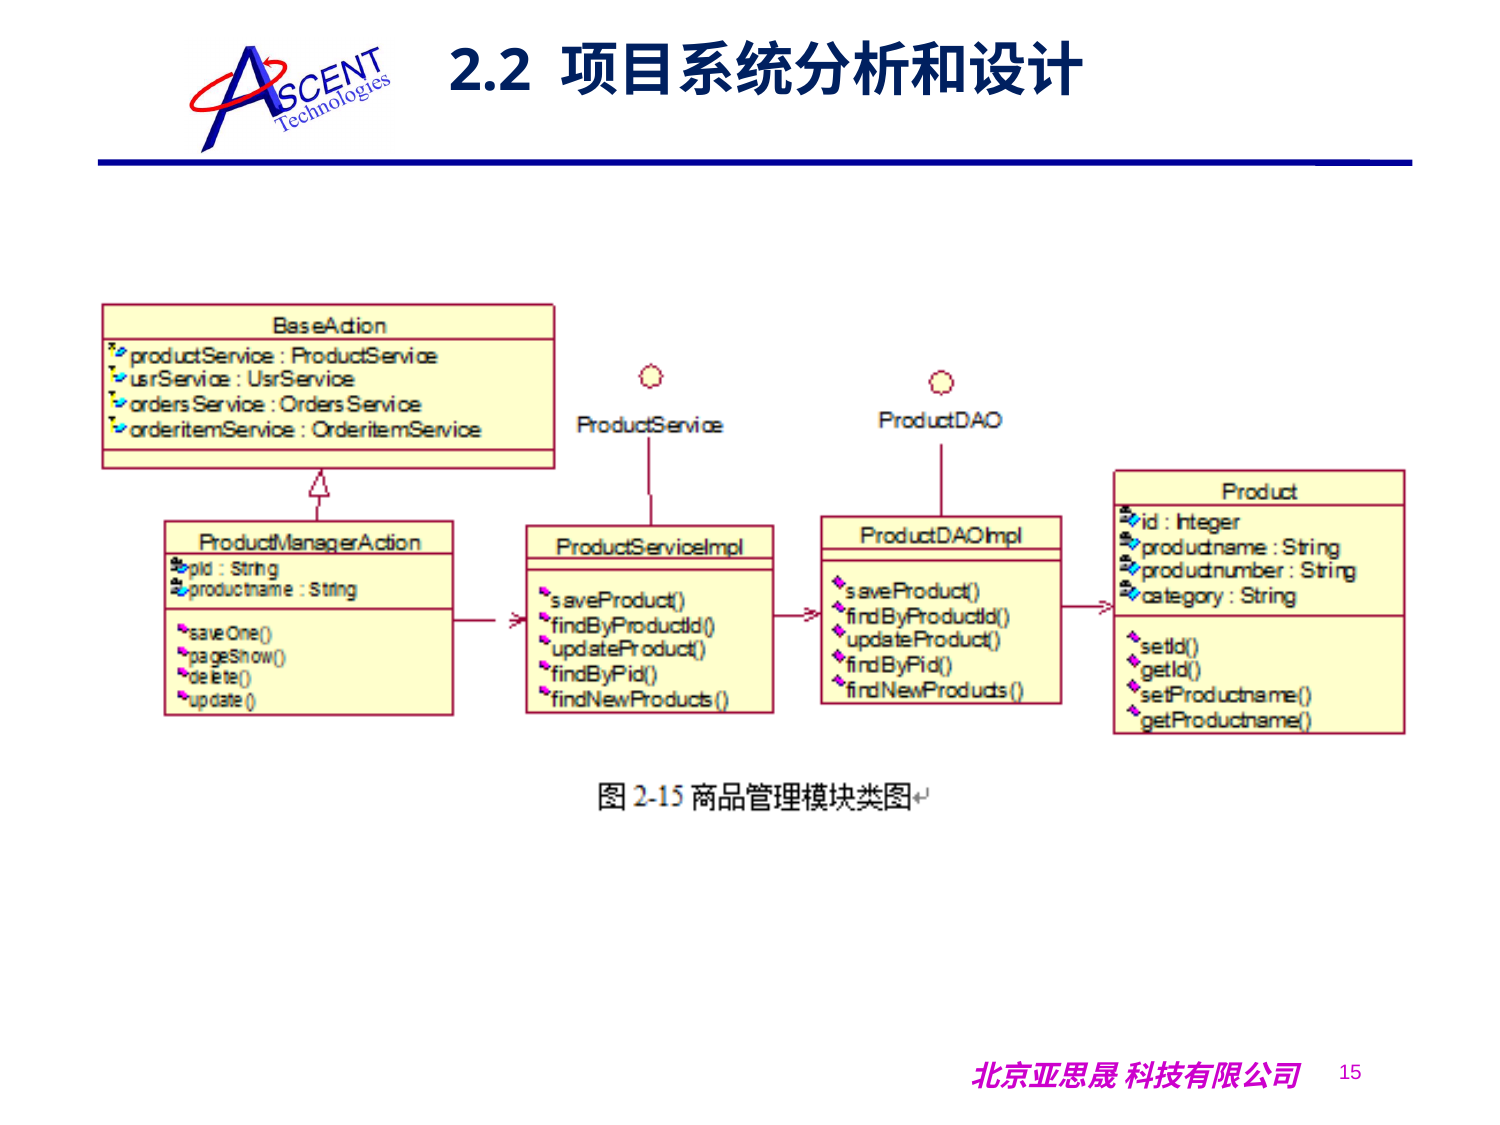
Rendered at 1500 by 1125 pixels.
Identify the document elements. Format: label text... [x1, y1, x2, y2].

picture [184, 37, 395, 154]
picture [93, 280, 1420, 832]
text_box 2.2 项目系统分析和设计 [433, 24, 1413, 125]
